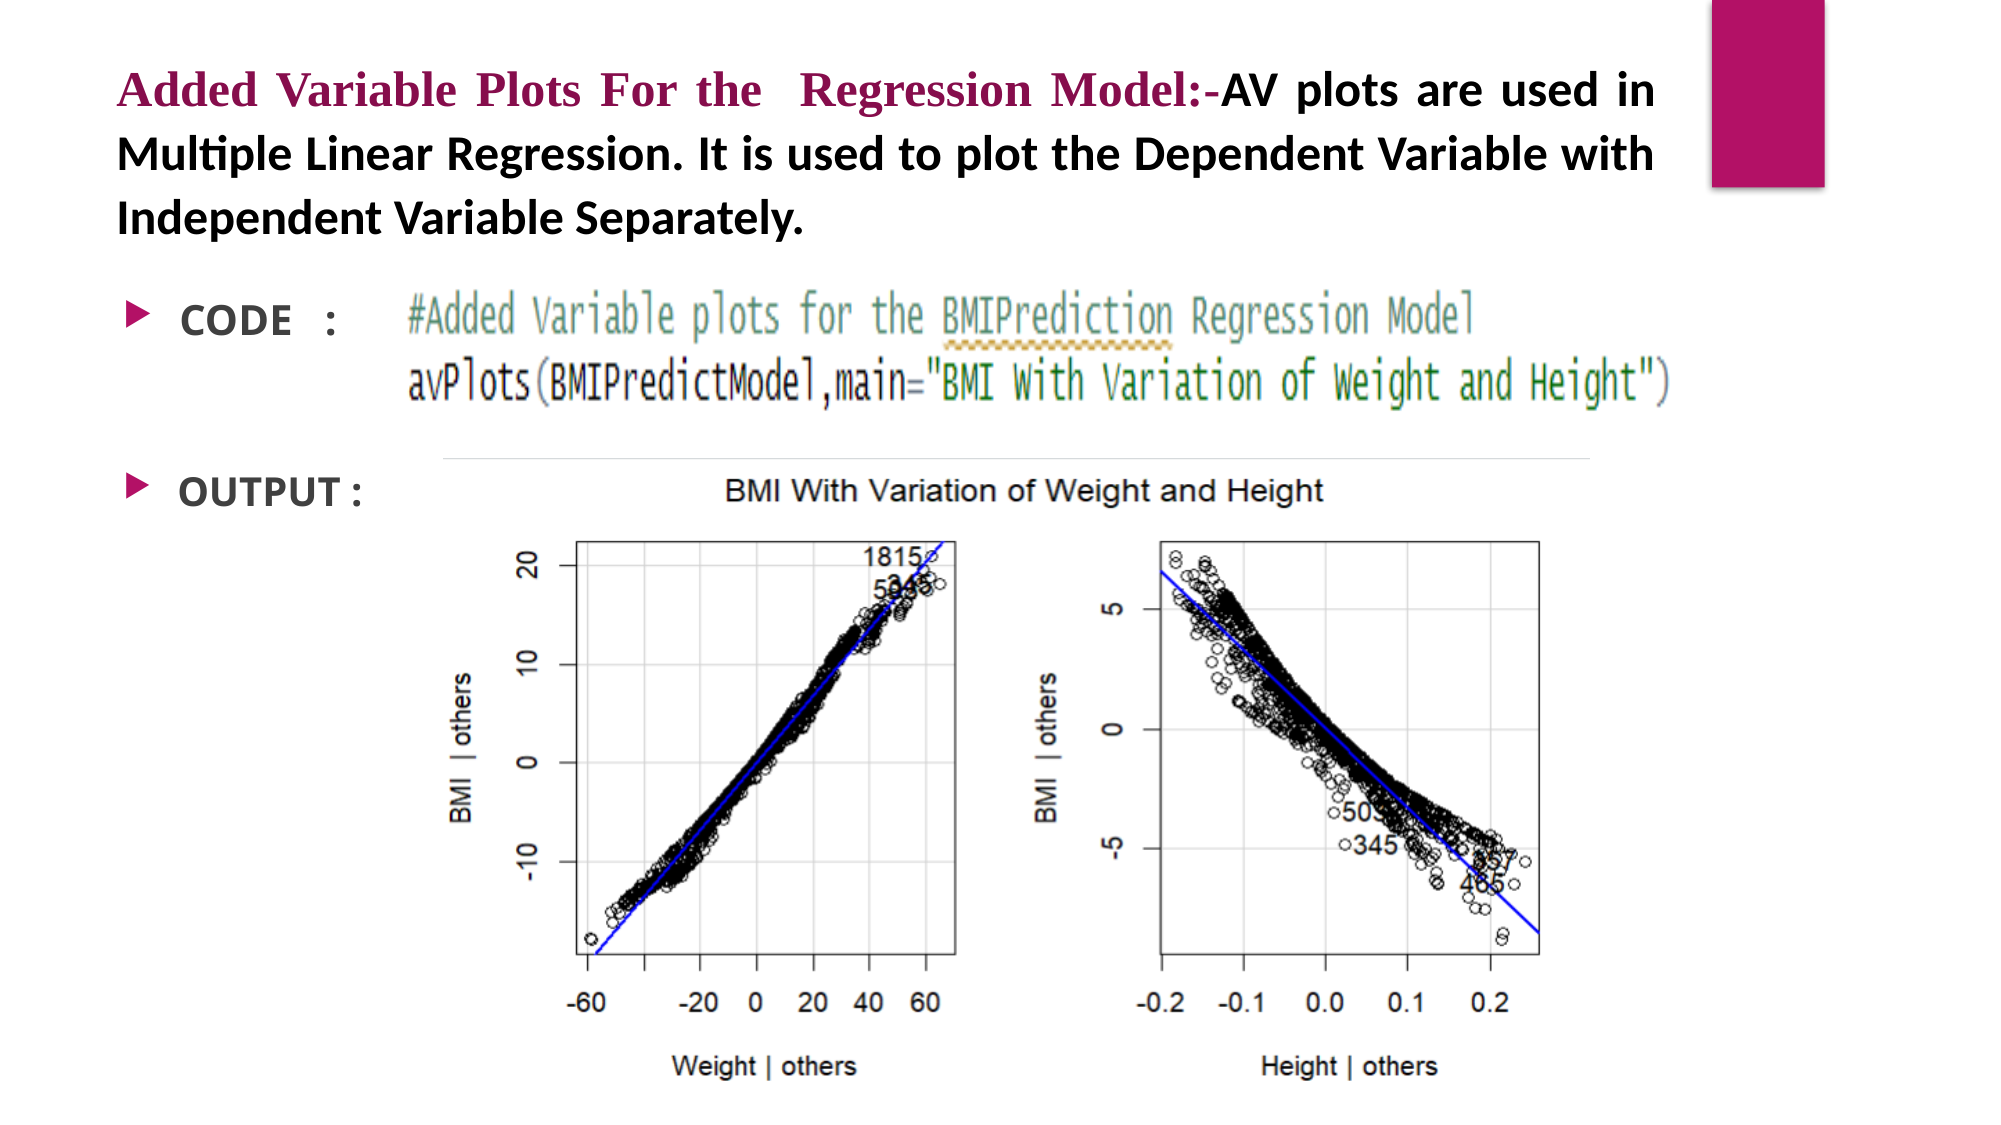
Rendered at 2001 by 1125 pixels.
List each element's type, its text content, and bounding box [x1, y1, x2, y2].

text_box CODE : [108, 285, 1557, 459]
picture [401, 268, 1771, 441]
picture [443, 458, 1591, 1099]
text_box OUTPUT : [108, 458, 387, 632]
text_box Added Variable Plots For the Regression Model:-AV plots are used in Multiple Linear Regression. It is used to plot the Dependent Variable with Independent Variable Separately. [101, 45, 1671, 334]
